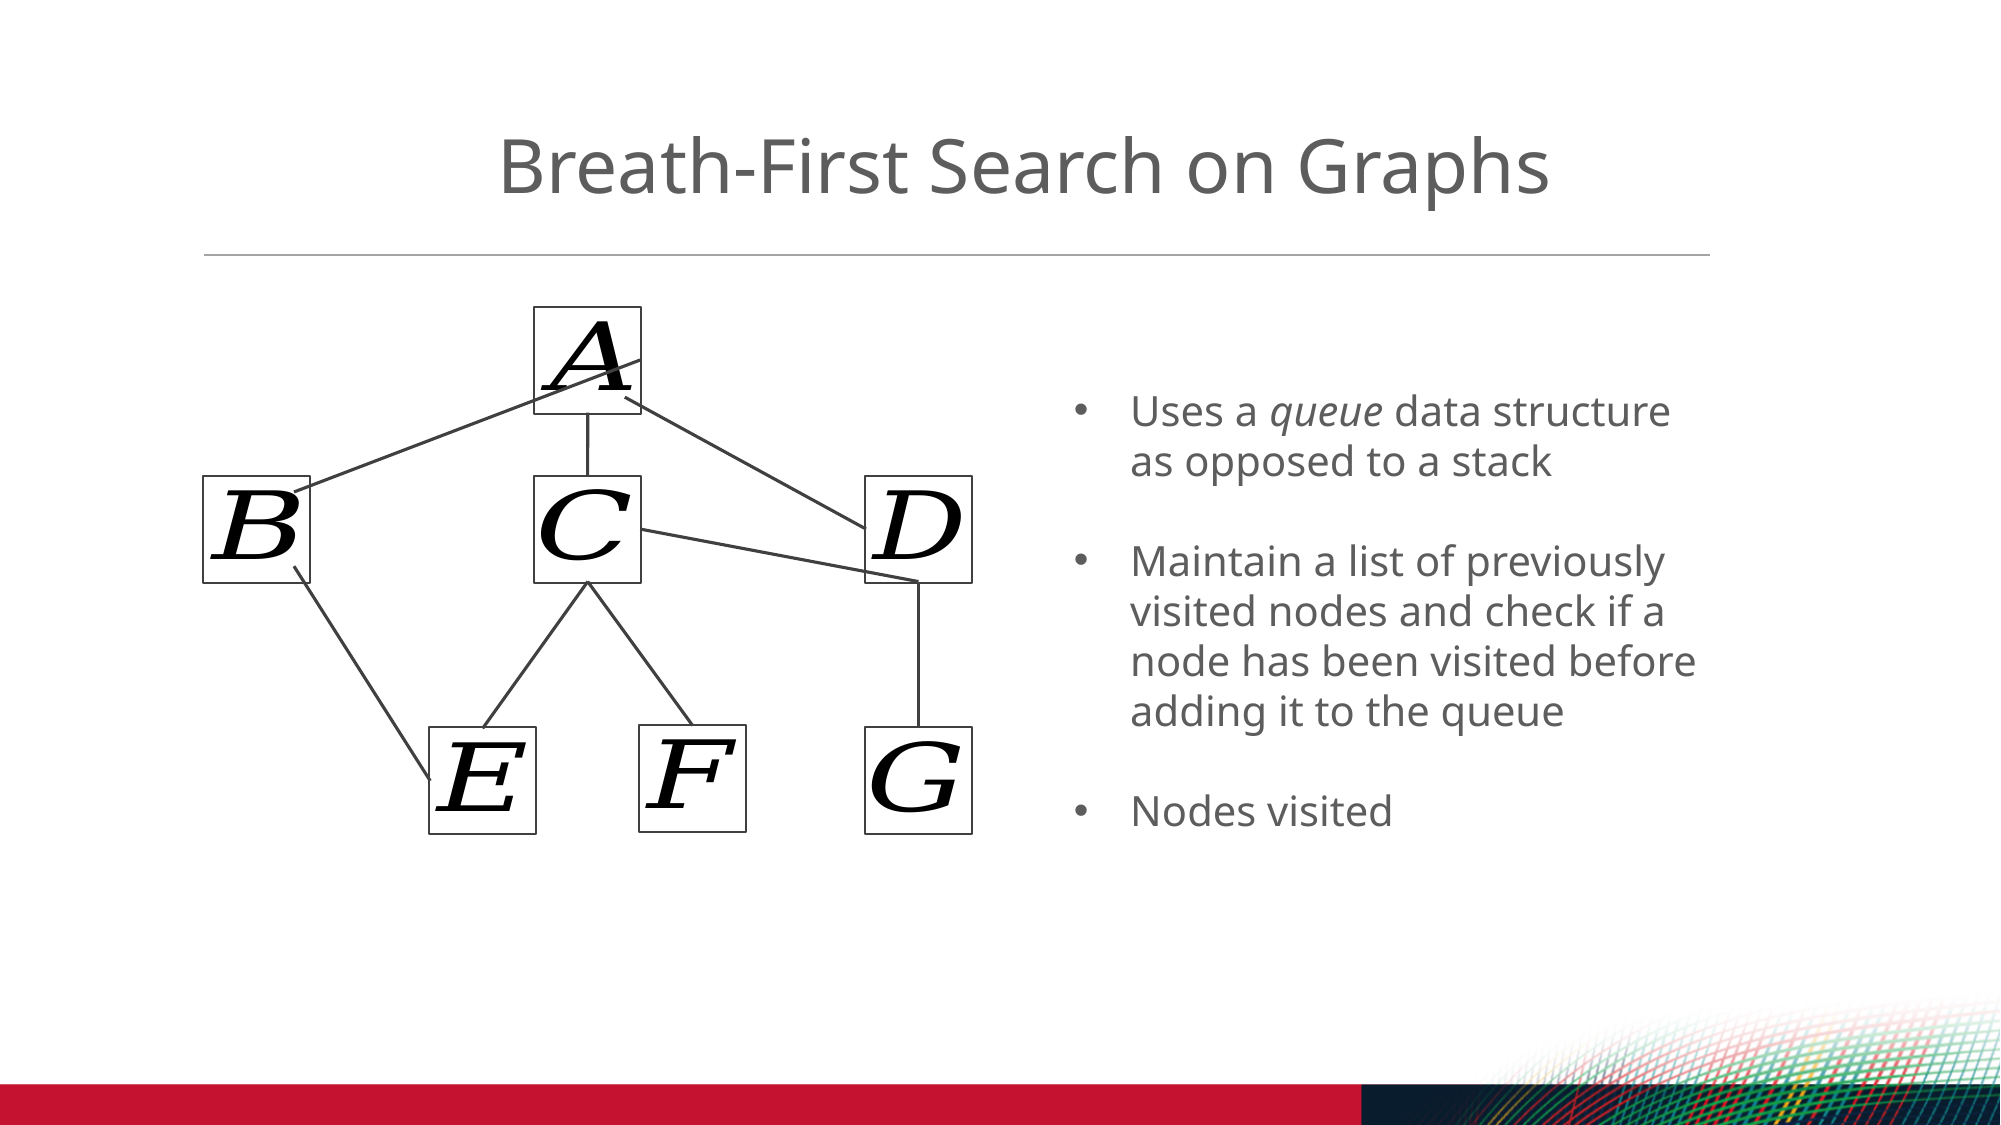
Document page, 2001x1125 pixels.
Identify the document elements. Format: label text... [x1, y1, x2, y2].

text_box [482, 581, 585, 729]
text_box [293, 396, 551, 493]
list Uses a queue data structure as opposed to a stack Maintain a list of previously visited nodes and check if a node has been visited before adding it to the queue Nodes visited A – B – C – D – E – F - G [1028, 377, 1710, 1009]
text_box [293, 565, 446, 744]
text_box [587, 581, 693, 726]
picture [0, 958, 2000, 1125]
list Recall: Breath-First Search on Graphs [204, 116, 1710, 223]
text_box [624, 396, 882, 493]
